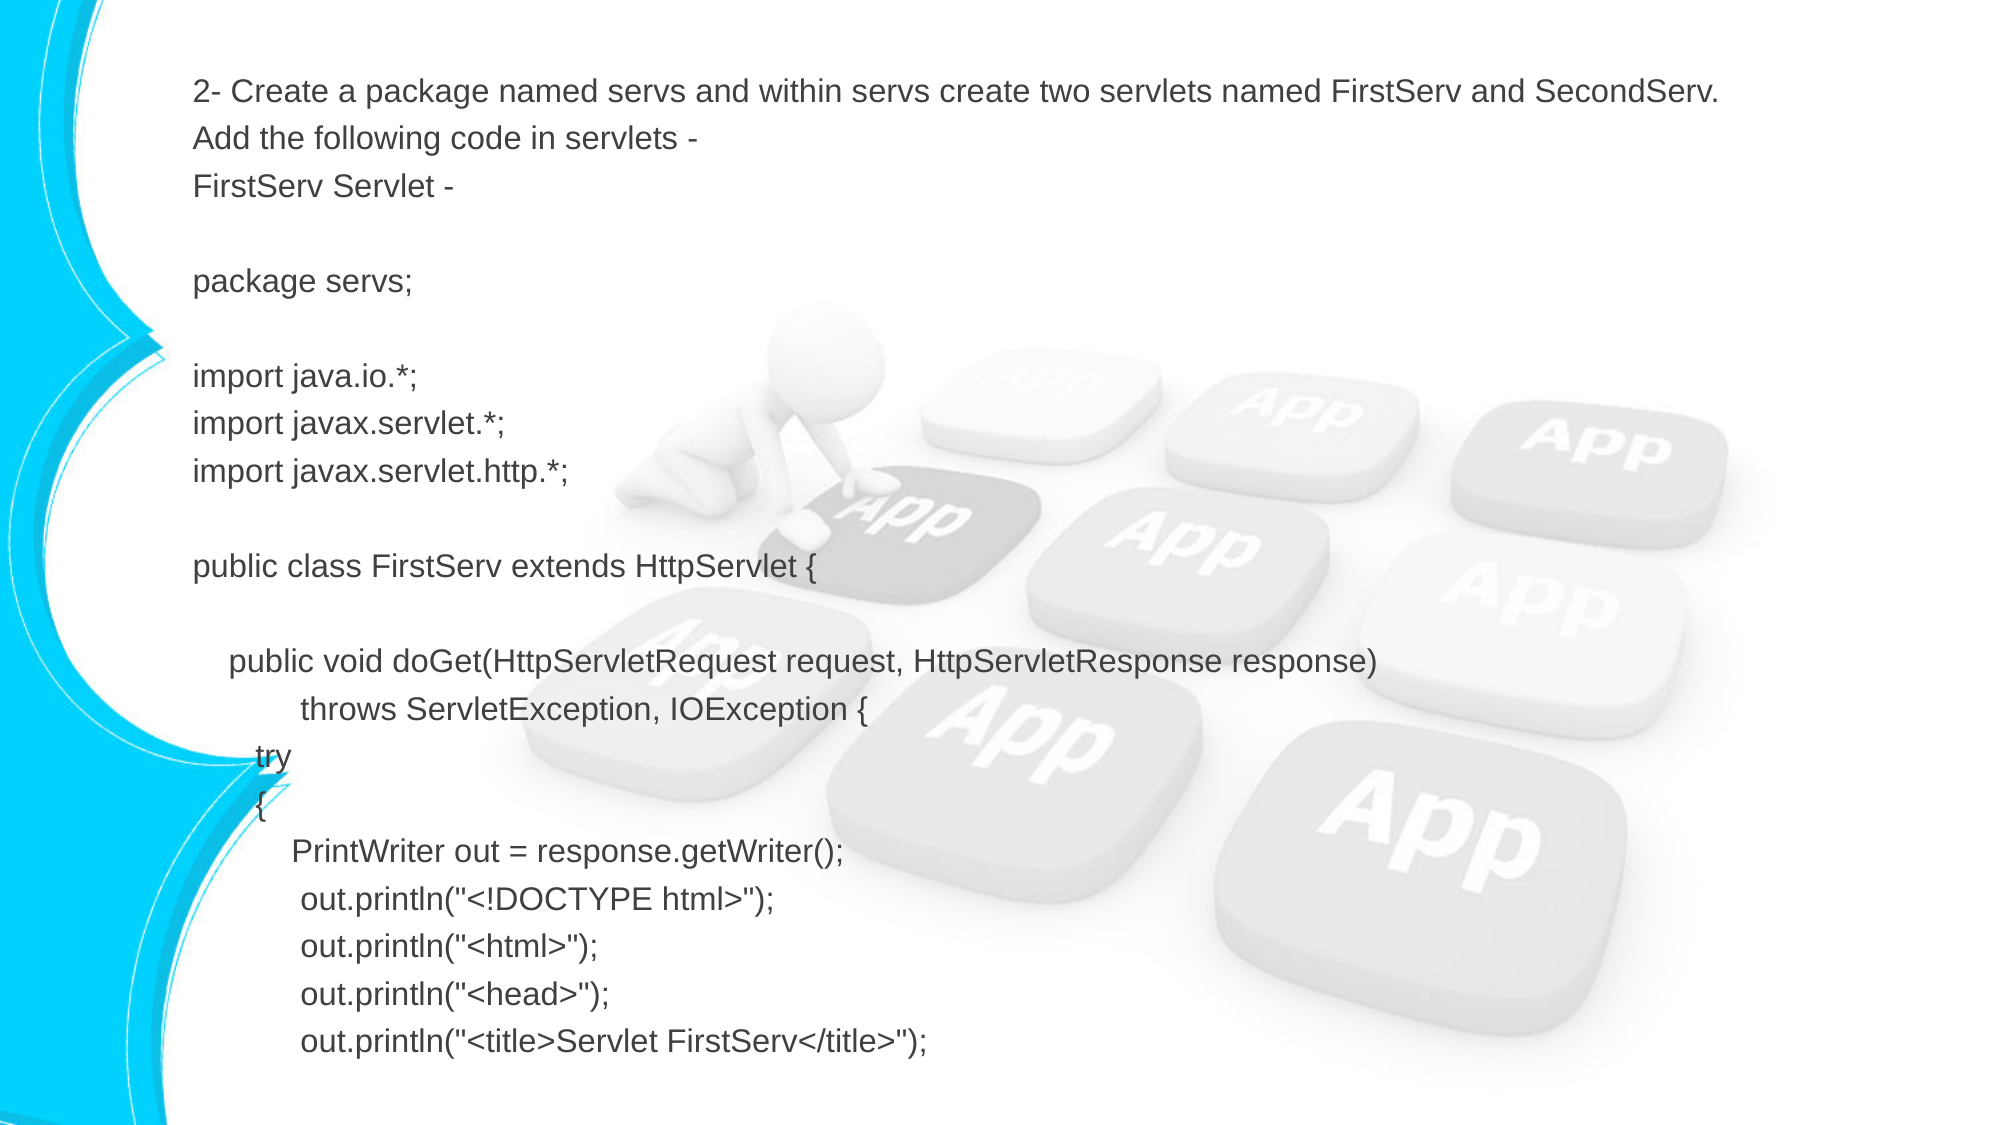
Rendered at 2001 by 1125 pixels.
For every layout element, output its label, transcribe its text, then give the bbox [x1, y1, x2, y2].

list 2- Create a package named servs and within servs create two servlets named FirstServ and SecondServ. Add the following code in servlets - FirstServ Servlet - package servs; import java.io.*; import javax.servlet.*; import javax.servlet.http.*; public class FirstServ extends HttpServlet { public void doGet(HttpServletRequest request, HttpServletResponse response) throws ServletException, IOException { try { PrintWriter out = response.getWriter(); out.println("<!DOCTYPE html>"); out.println("<html>"); out.println("<head>"); out.println("<title>Servlet FirstServ</title>"); [177, 66, 1899, 1072]
picture [0, 1118, 15, 1125]
picture [0, 0, 2001, 1125]
picture [73, 52, 77, 62]
